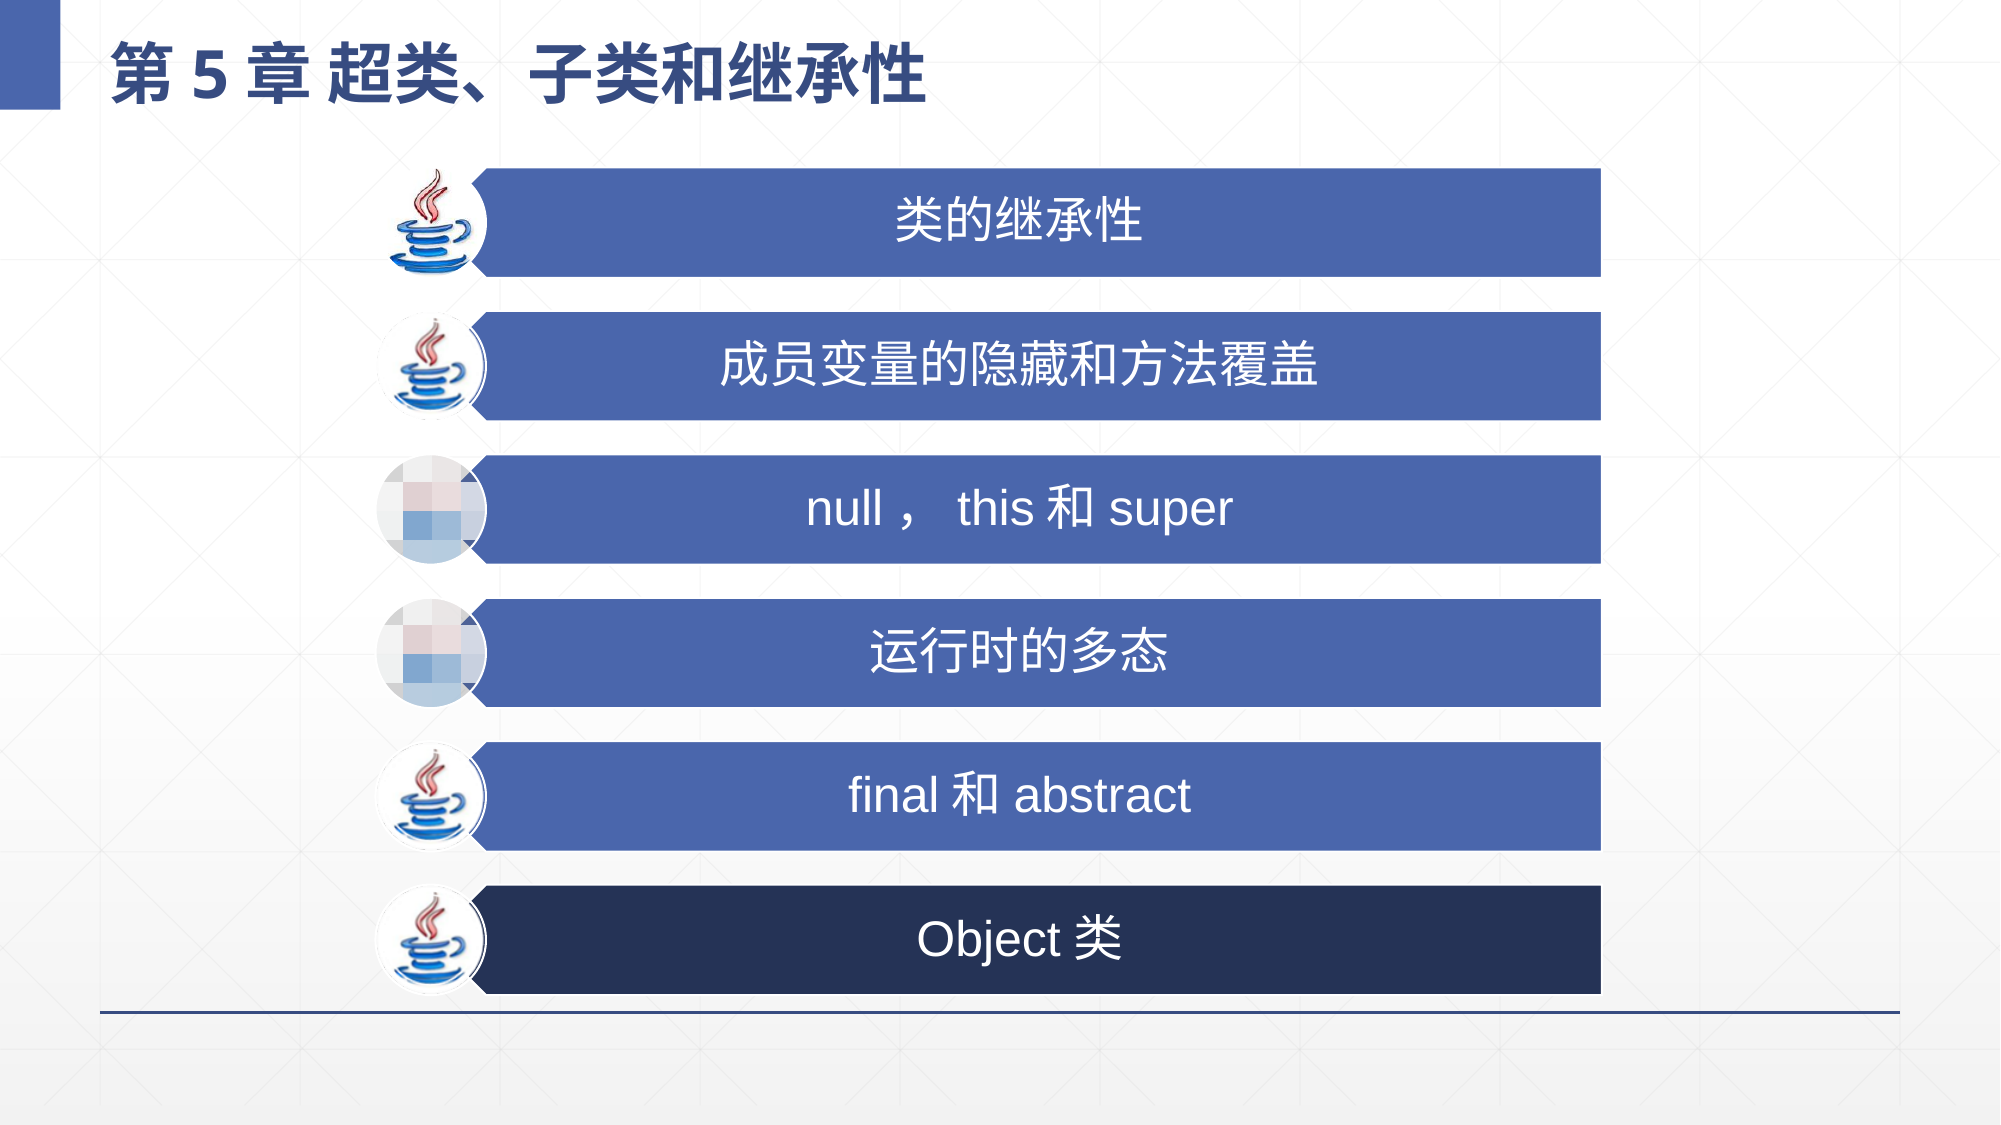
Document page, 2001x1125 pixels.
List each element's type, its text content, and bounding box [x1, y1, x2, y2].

title 第5章 超类、子类和继承性 [93, 0, 1884, 110]
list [108, 167, 1870, 996]
